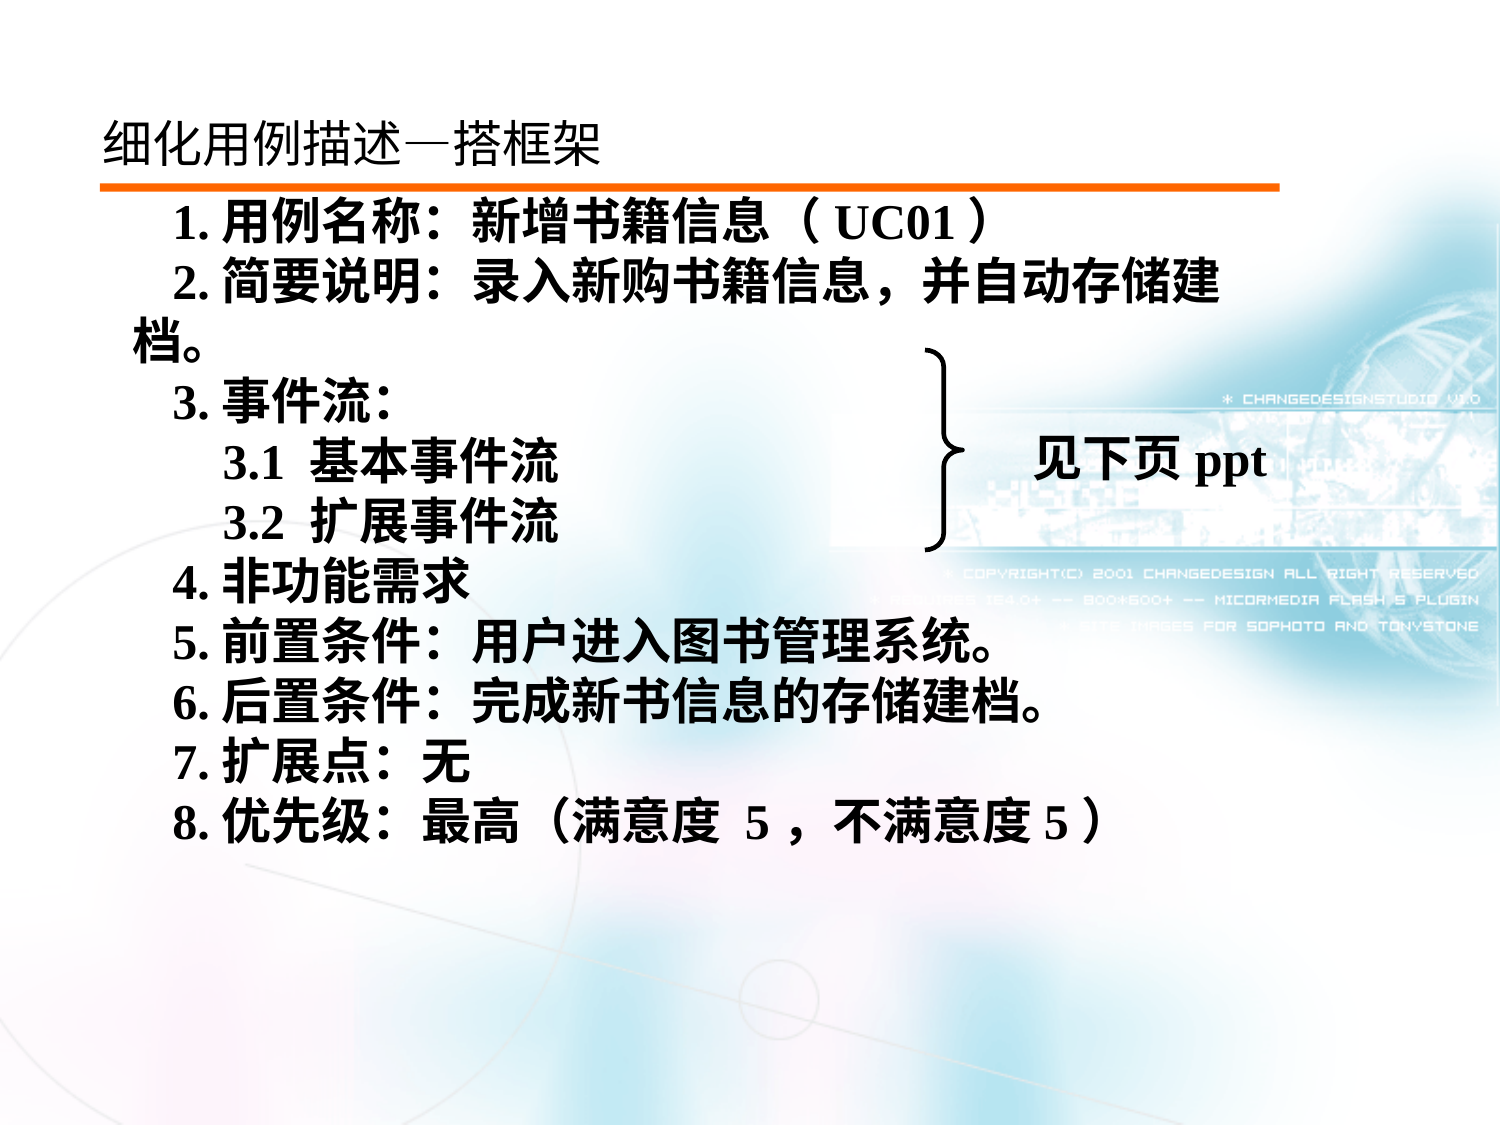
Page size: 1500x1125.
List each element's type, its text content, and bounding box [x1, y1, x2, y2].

text_box [924, 350, 963, 550]
text_box 见下页ppt [1012, 387, 1288, 525]
picture [0, 0, 1500, 1125]
text_box 1.用例名称：新增书籍信息（UC01） 2.简要说明：录入新购书籍信息，并自动存储建档。 3.事件流： 3.1 基本事件流 3.2 扩展事件流 4.非功能需求 5.前置条件：用户进入图书管理系统。 6.后置条件：完成新书信息的存储建档。 7.扩展点：无 8.优先级：最高（满意度 5，不满意度5） [117, 212, 1297, 827]
text_box 细化用例描述—搭框架 [87, 87, 987, 181]
